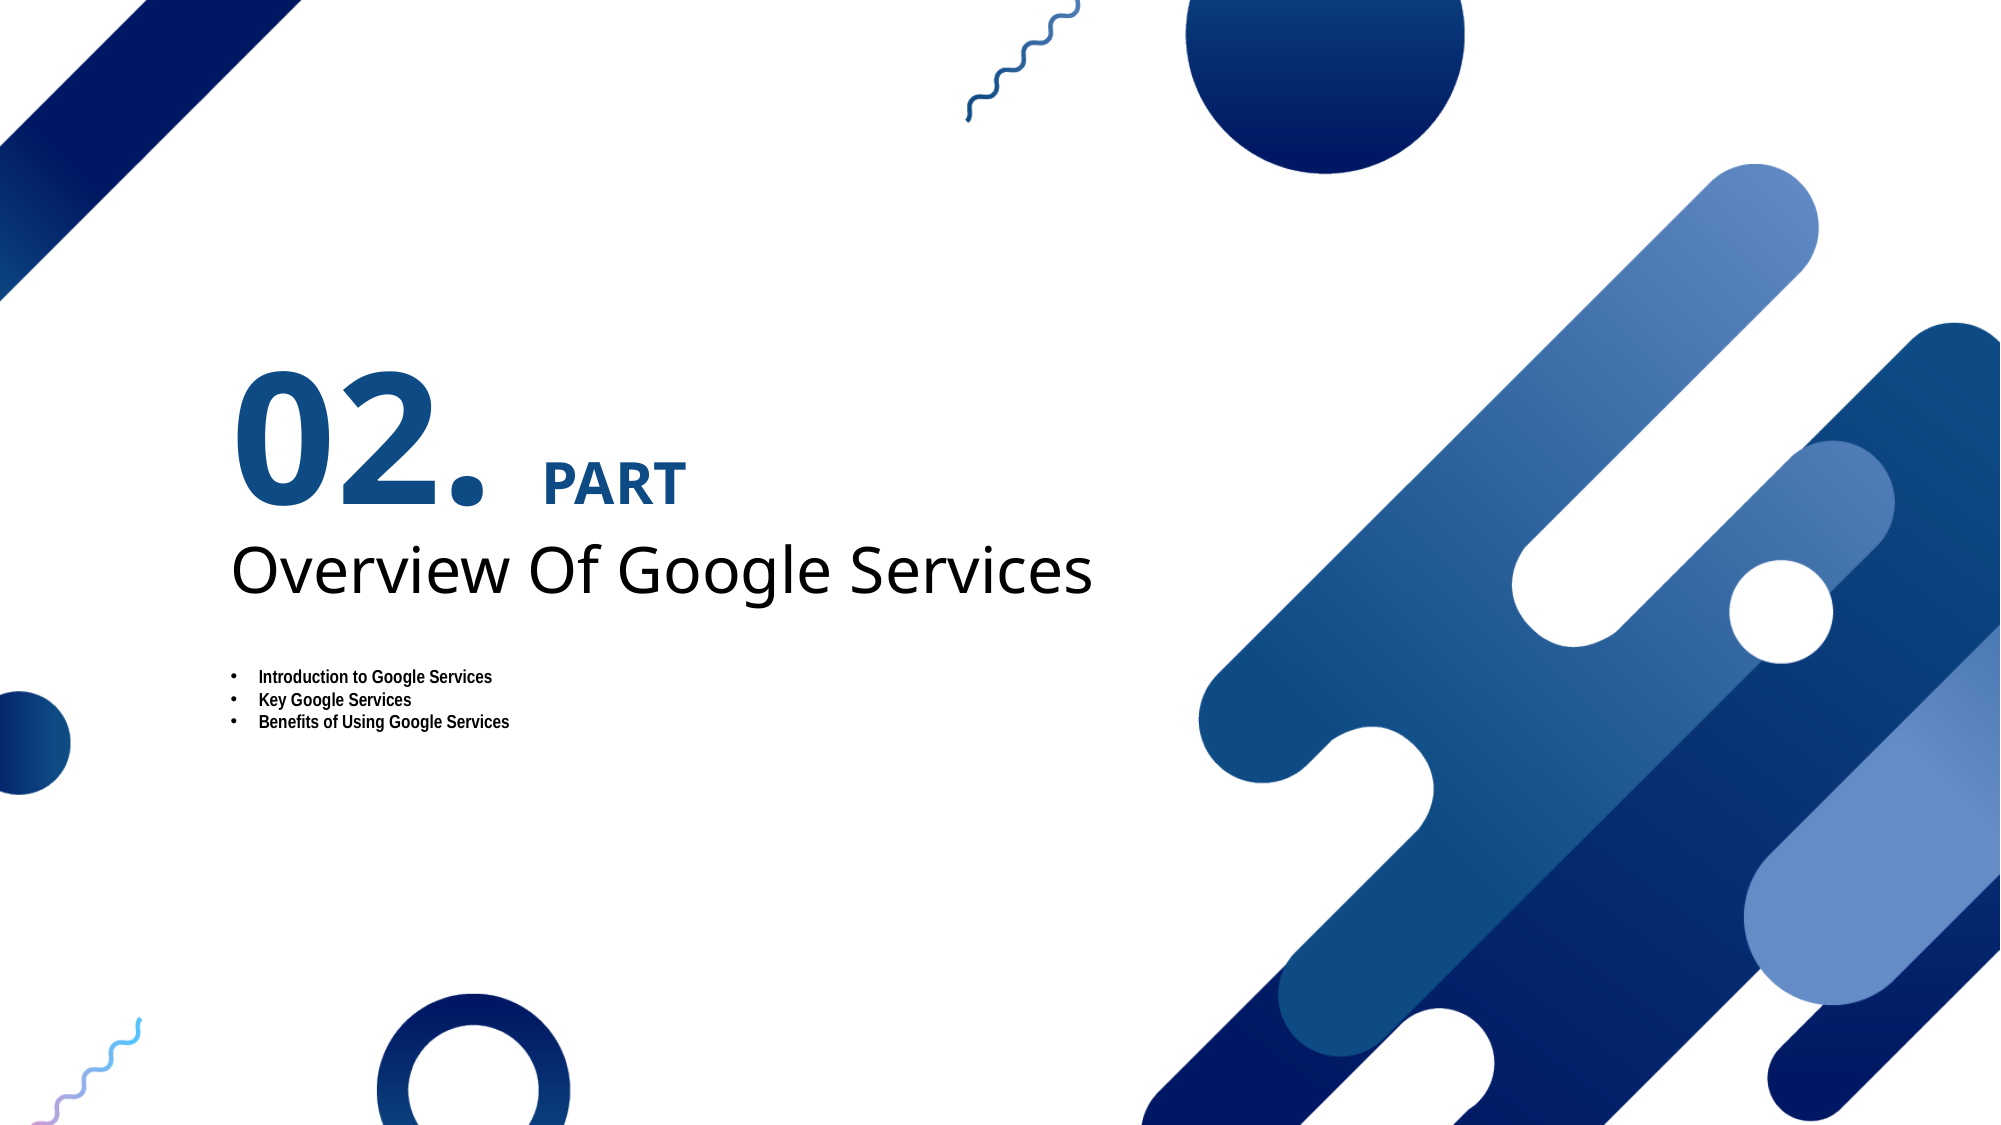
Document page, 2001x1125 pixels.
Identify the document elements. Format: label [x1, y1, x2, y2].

text_box [0, 0, 2000, 1125]
